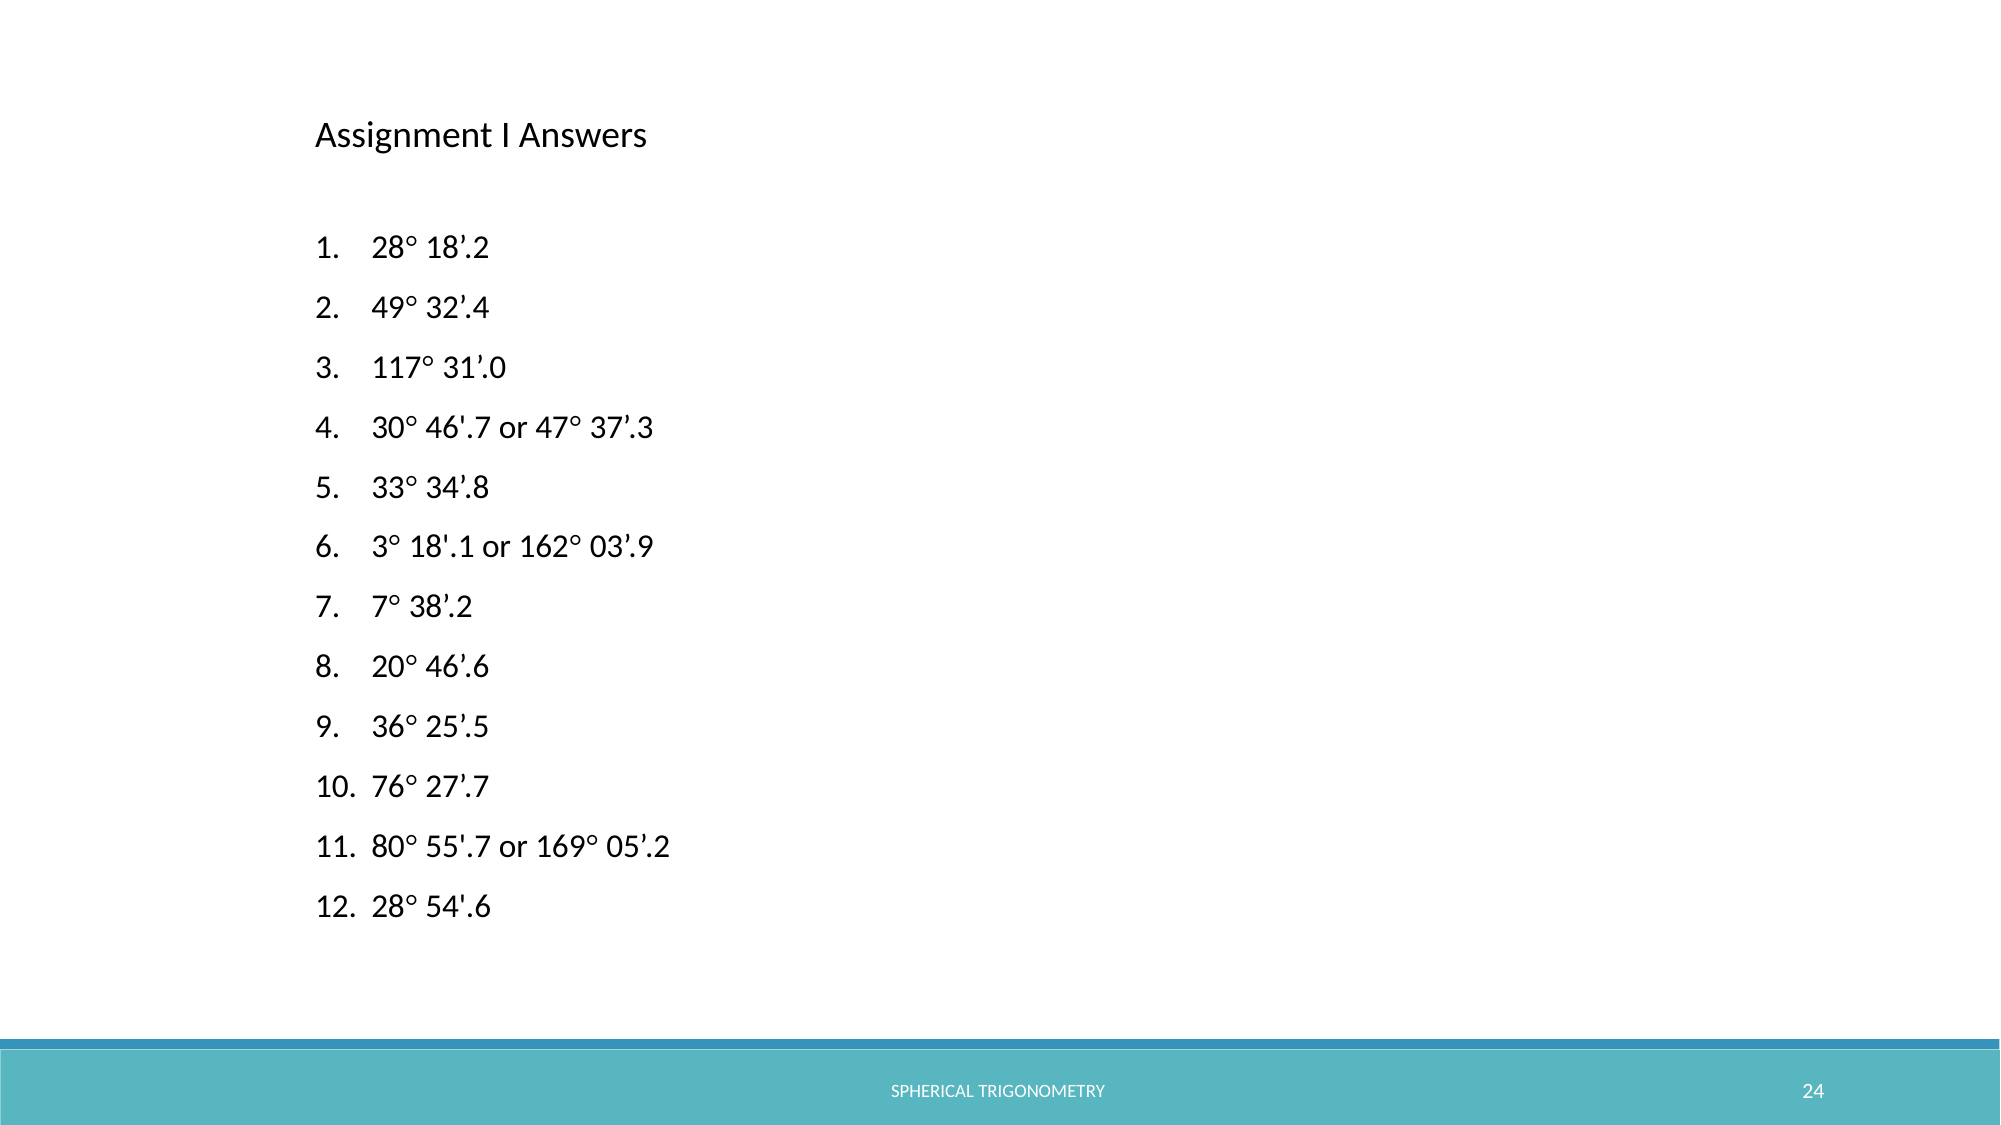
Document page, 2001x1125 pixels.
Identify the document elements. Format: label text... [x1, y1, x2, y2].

footer SPHERICAL TRIGONOMETRY [604, 1059, 1396, 1120]
text_box Assignment I Answers [300, 102, 771, 208]
slide_number 24 [1624, 1059, 1840, 1120]
text_box 28° 18’.2 49° 32’.4 117° 31’.0 30° 46'.7 or 47° 37’.3 33° 34’.8 3° 18'.1 or 162° 03’.9 7° 38’.2 20° 46’.6 36° 25’.5 76° 27’.7 80° 55'.7 or 169° 05’.2 28° 54'.6 [299, 197, 737, 932]
